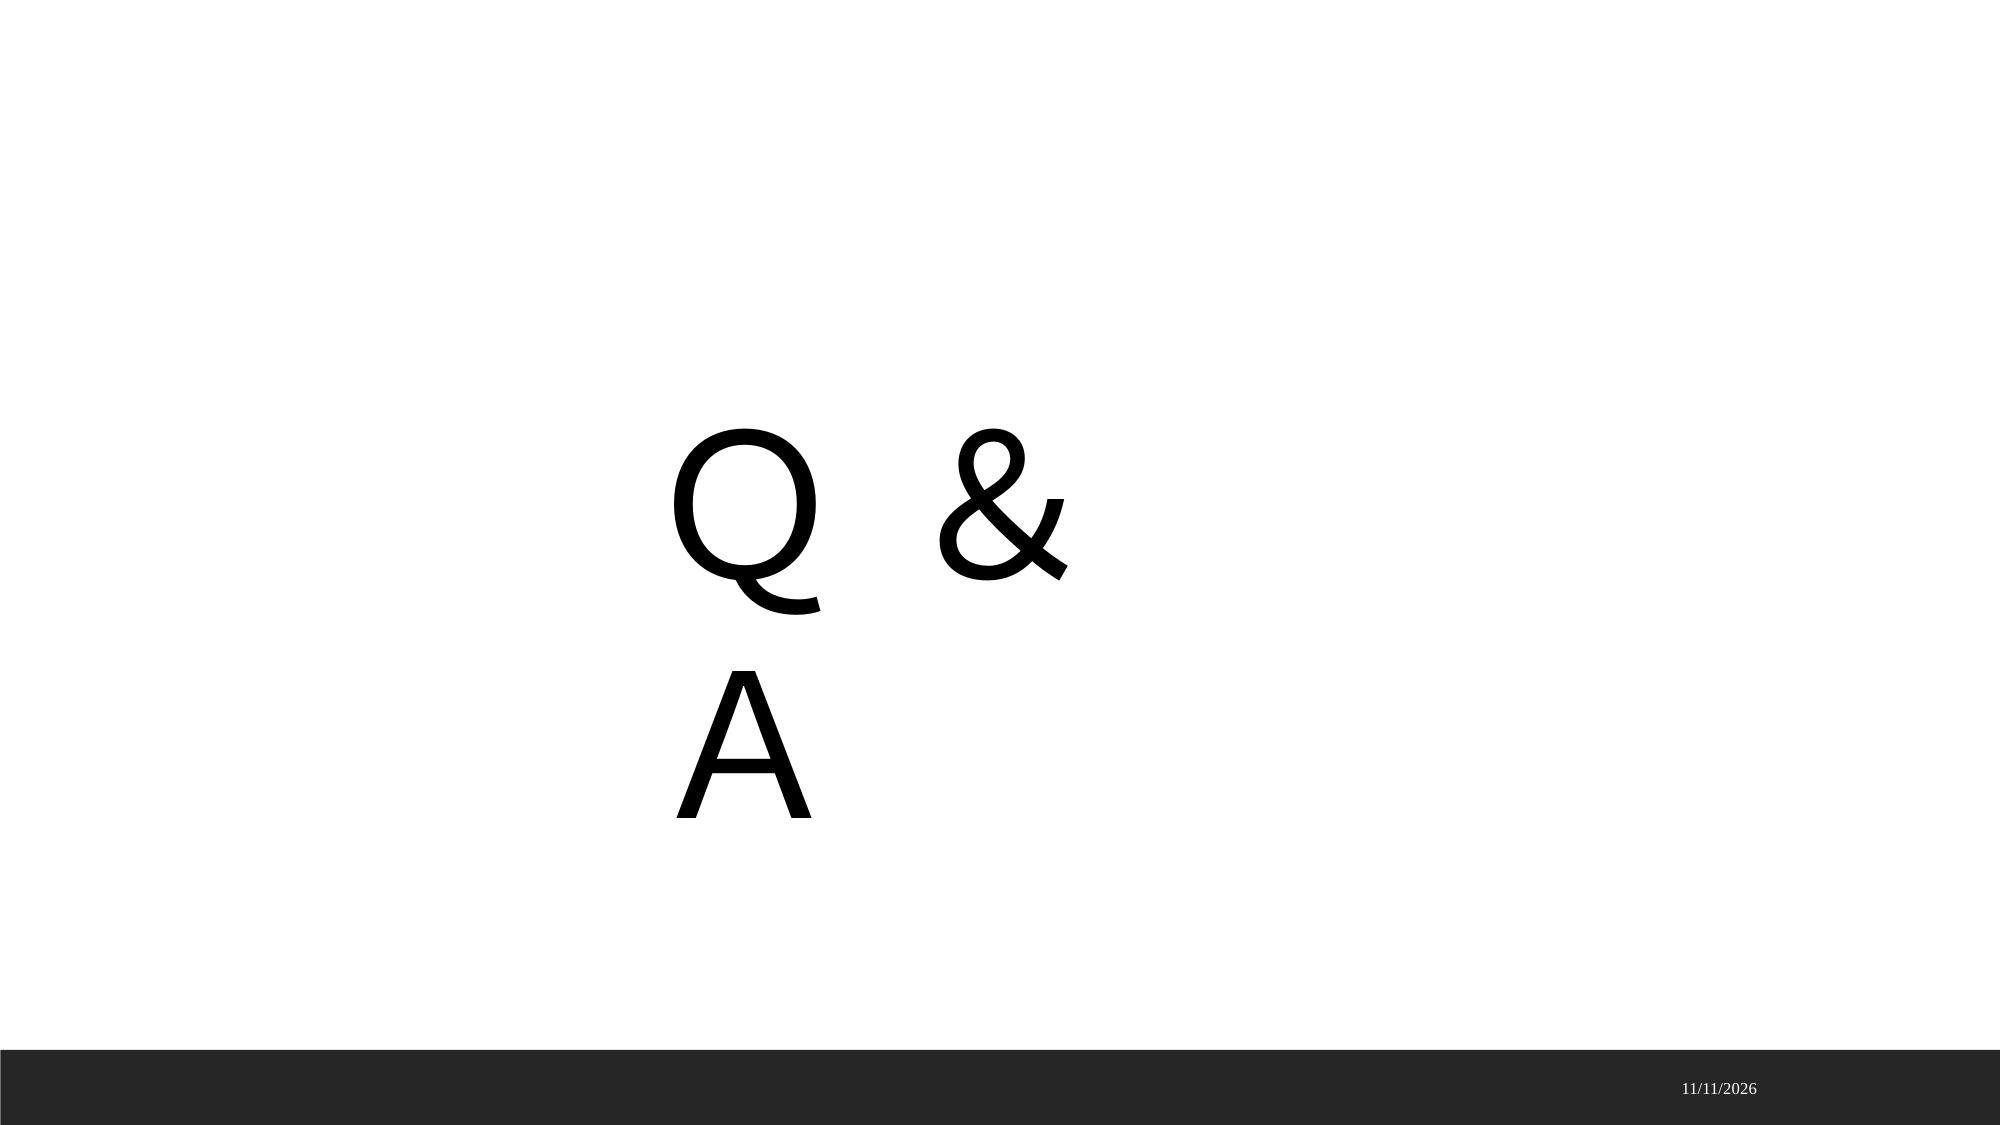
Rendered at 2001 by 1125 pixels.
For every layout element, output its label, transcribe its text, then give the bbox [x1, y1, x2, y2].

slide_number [1348, 1057, 1773, 1118]
text_box Ｑ ＆ Ａ [630, 371, 1370, 867]
